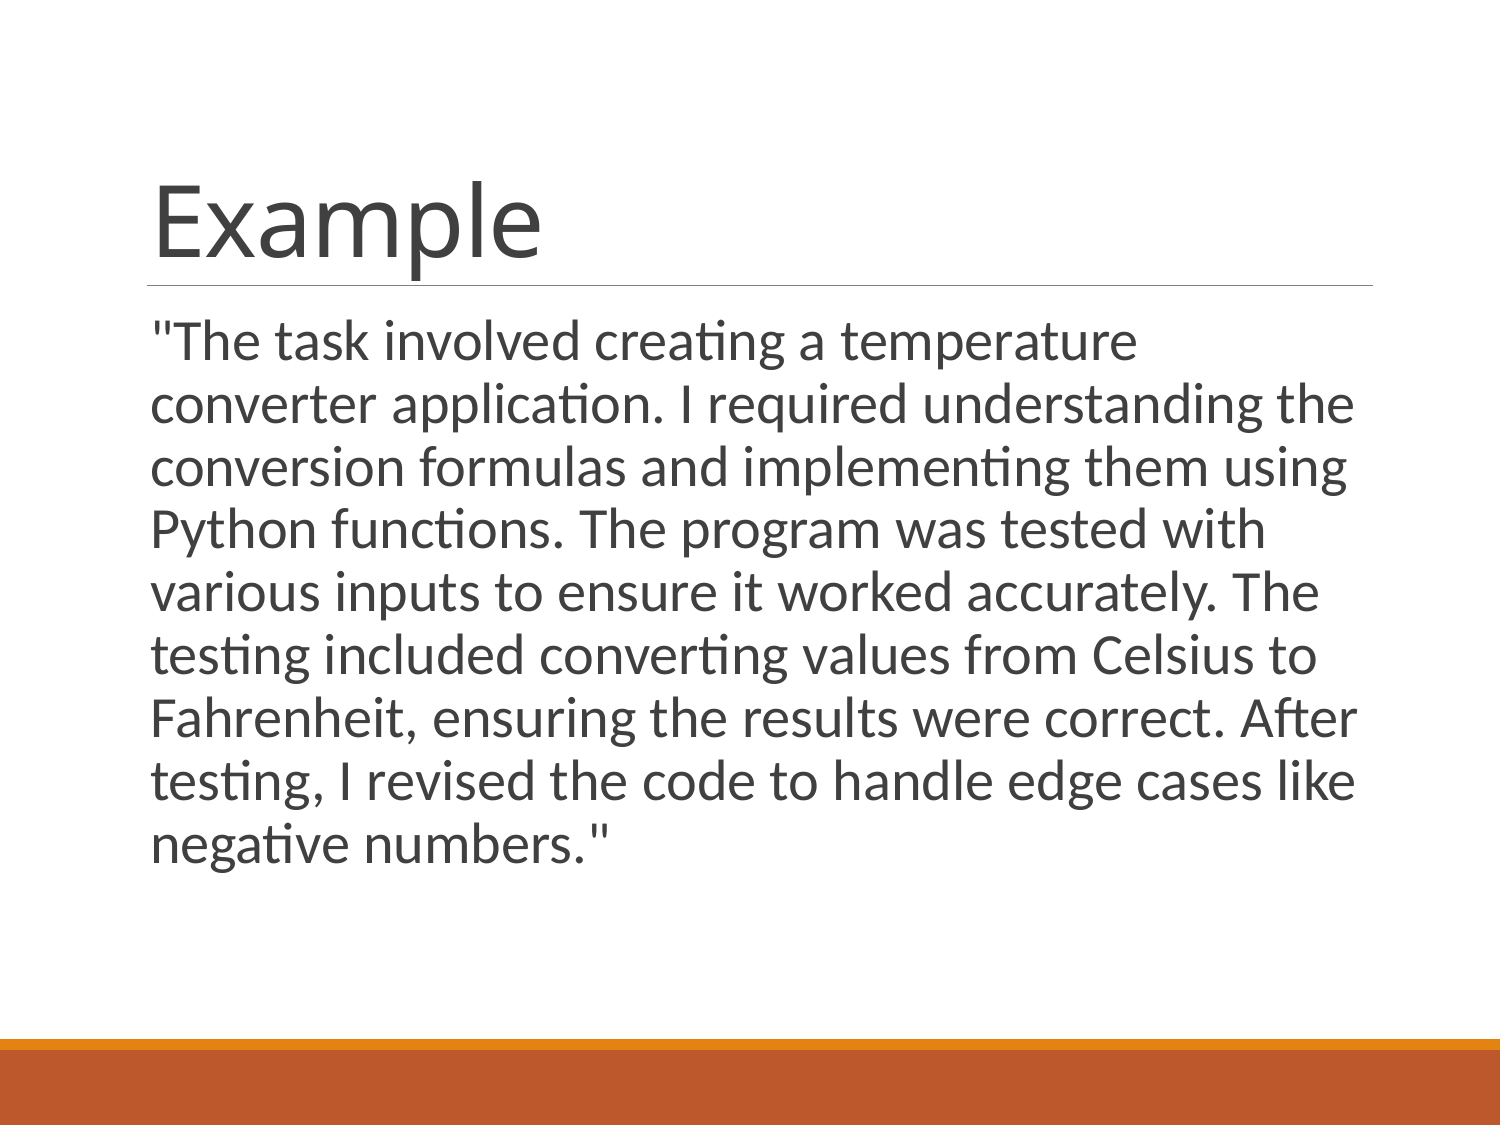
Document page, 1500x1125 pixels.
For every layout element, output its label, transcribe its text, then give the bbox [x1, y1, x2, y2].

title Example [135, 47, 1373, 285]
list "The task involved creating a temperature converter application. I required understanding the conversion formulas and implementing them using Python functions. The program was tested with various inputs to ensure it worked accurately. The testing included converting values from Celsius to Fahrenheit, ensuring the results were correct. After testing, I revised the code to handle edge cases like negative numbers." [135, 302, 1373, 963]
